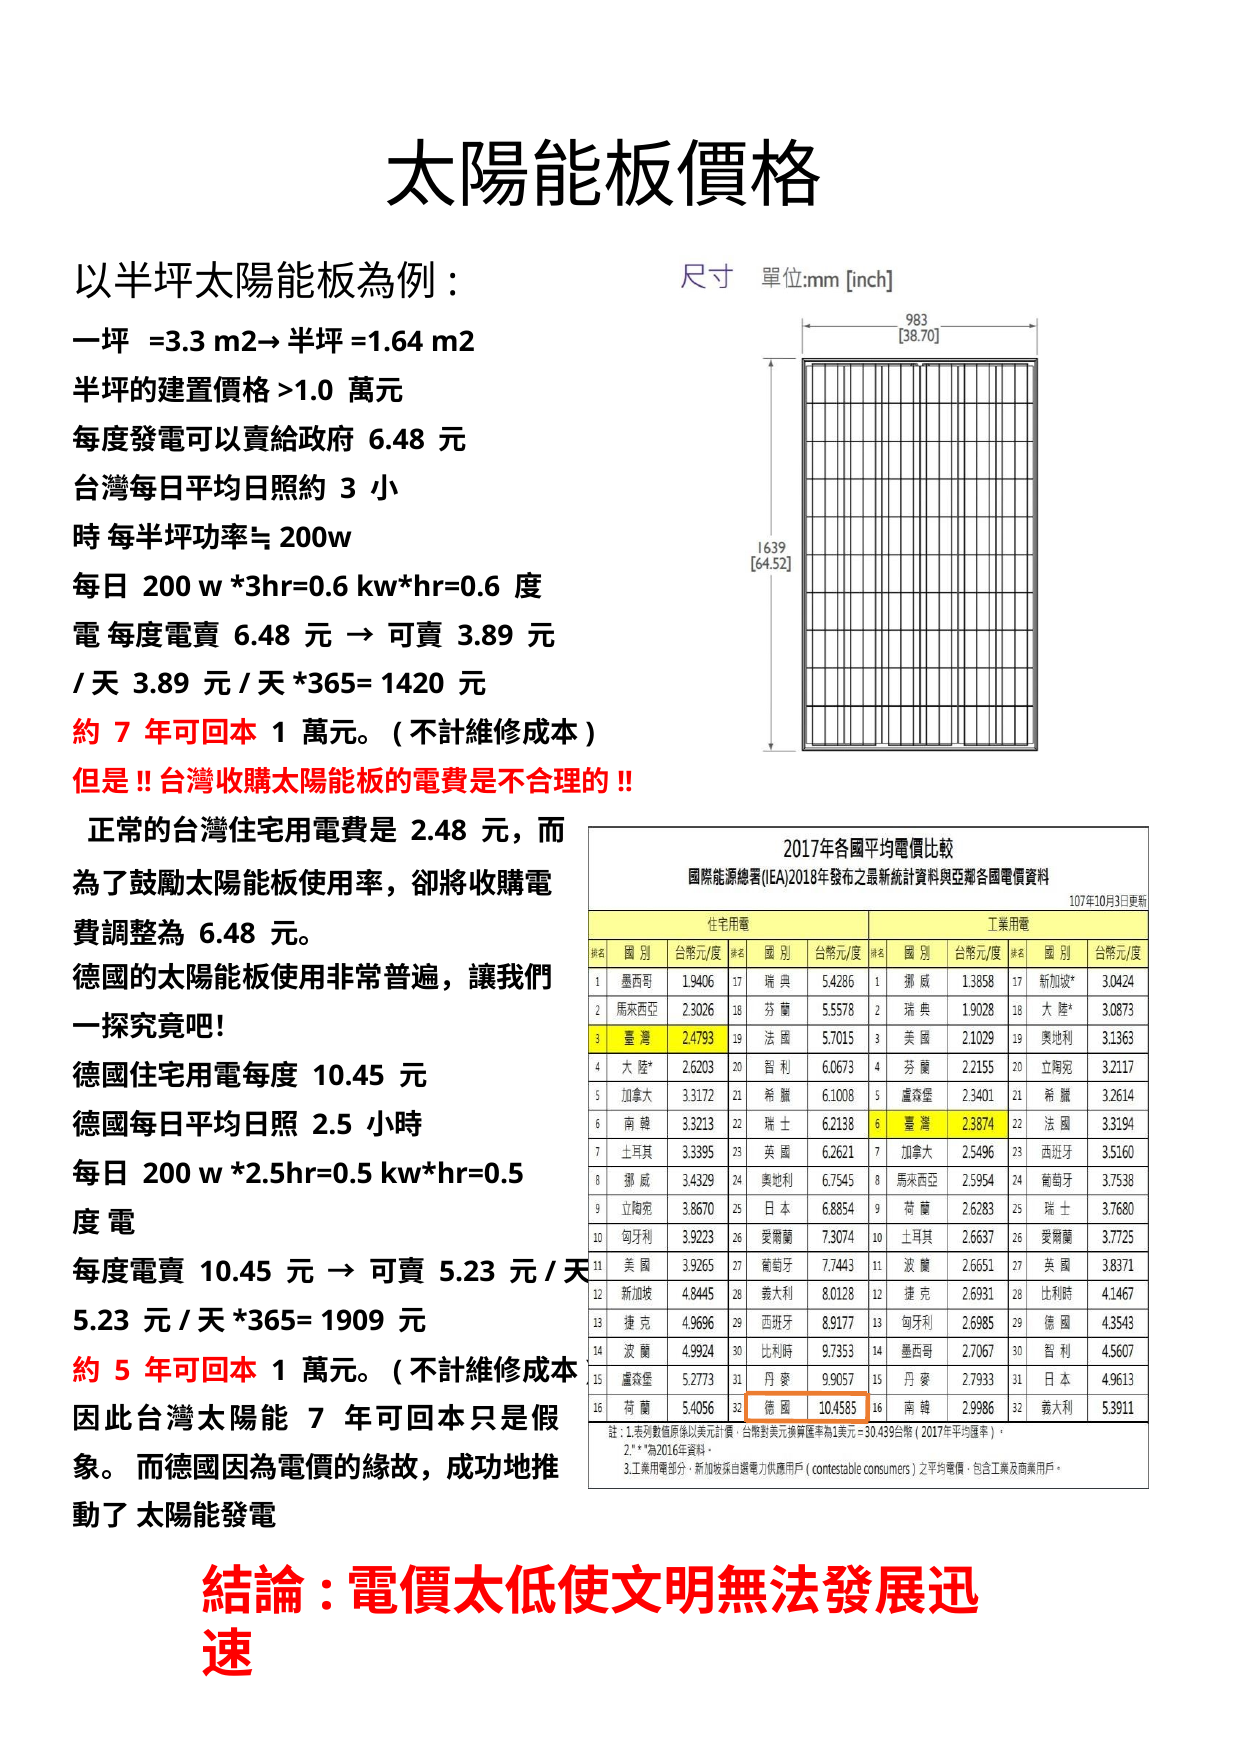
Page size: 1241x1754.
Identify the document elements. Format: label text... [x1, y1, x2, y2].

text_box 以半坪太陽能板為例: 一坪 =3.3 m2→半坪=1.64 m2 半坪的建置價格>1.0 萬元 每度發電可以賣給政府 6.48 元 台灣每日平均日照約 3 小時 每半坪功率≒200w 每日 200 w *3hr=0.6 kw*hr=0.6 度電 每度電賣 6.48 元 → 可賣 3.89 元/天 3.89 元/天*365= 1420 元 約 7 年可回本 1 萬元。(不計維修成本) 但是!!台灣收購太陽能板的電費是不合理的!! 正常的台灣住宅用電費是 2.48 元，而 為了鼓勵太陽能板使用率，卻將收購電 費調整為 6.48 元。 德國的太陽能板使用非常普遍，讓我們 一探究竟吧！ 德國住宅用電每度 10.45 元 德國每日平均日照 2.5 小時 每日 200 w *2.5hr=0.5 kw*hr=0.5 度 電 每度電賣 10.45 元 → 可賣 5.23 元/天 5.23 元/天*365= 1909 元 約 5 年可回本 1 萬元。(不計維修成本) 因此台灣太陽能 7 年可回本只是假象。 而德國因為電價的緣故，成功地推動了 太陽能發電 [70, 225, 641, 1532]
title 太陽能板價格 [382, 124, 824, 420]
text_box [588, 825, 1149, 1490]
picture [678, 255, 1039, 752]
text_box 結論:電價太低使文明無法發展迅速 [199, 1554, 1008, 1684]
